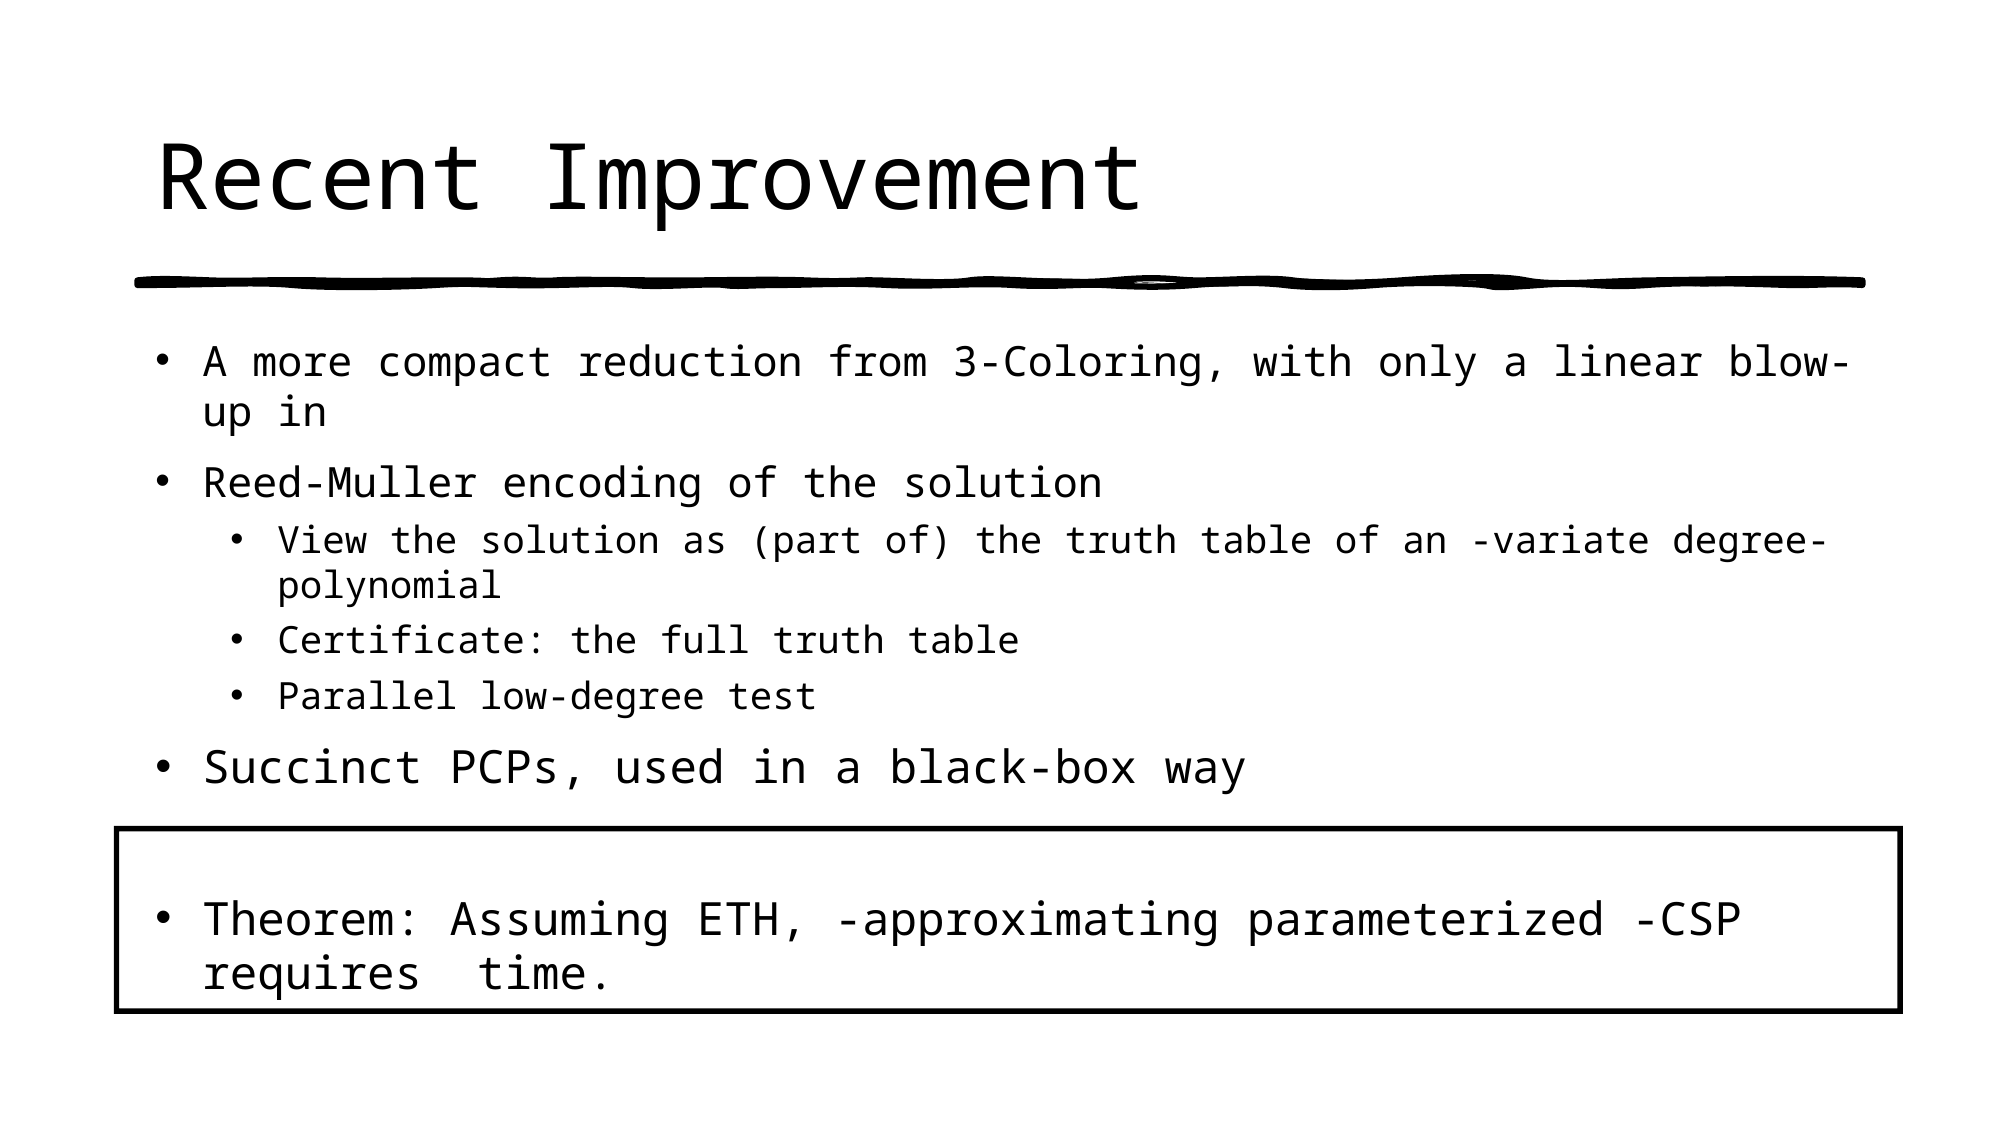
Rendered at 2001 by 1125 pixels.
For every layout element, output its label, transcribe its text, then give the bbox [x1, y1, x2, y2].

text_box [113, 825, 1904, 1015]
title Recent Improvement [137, 59, 1863, 278]
